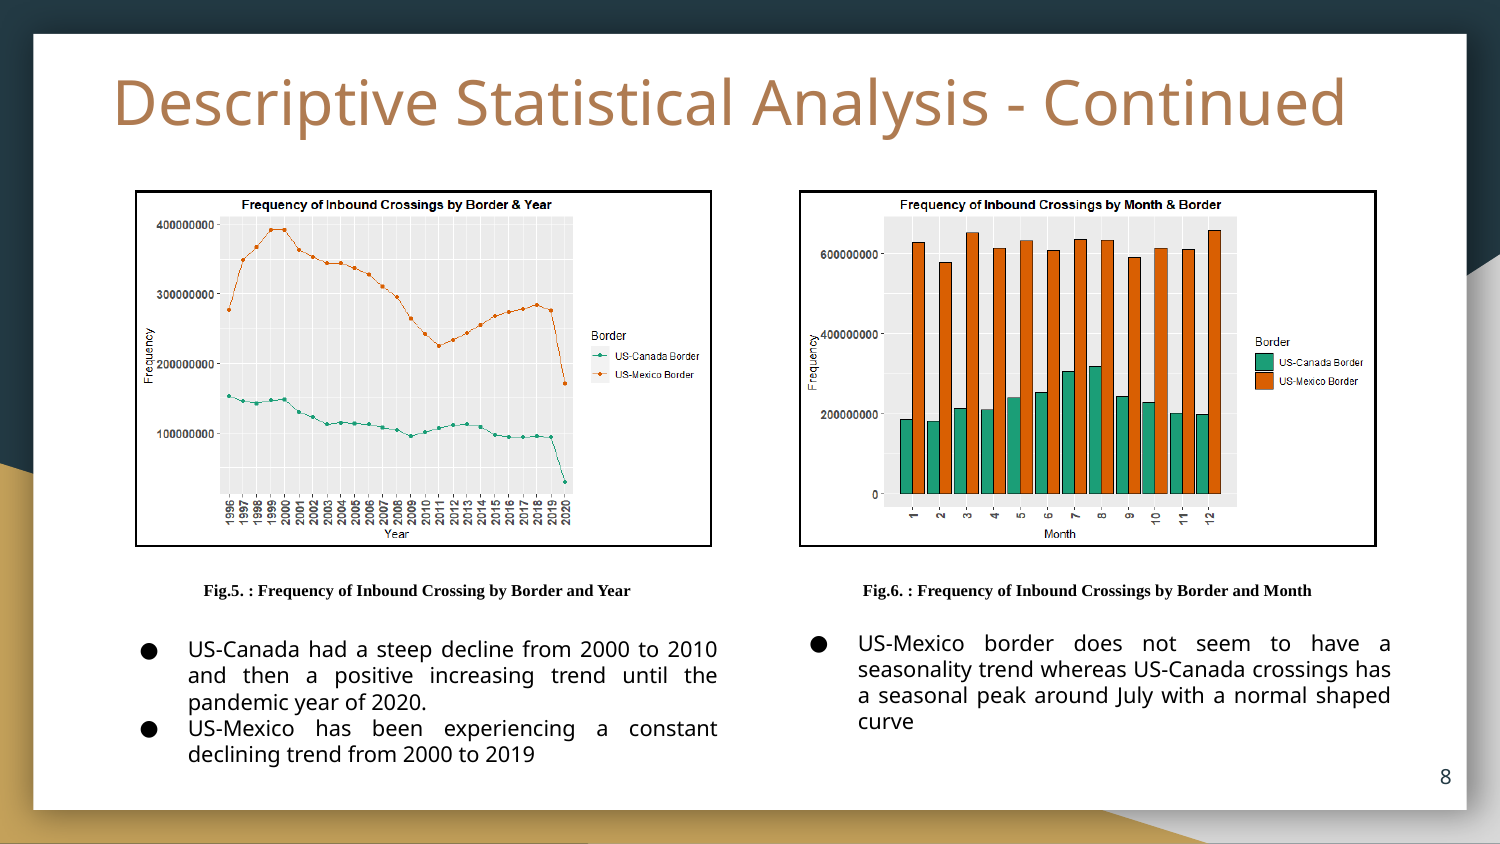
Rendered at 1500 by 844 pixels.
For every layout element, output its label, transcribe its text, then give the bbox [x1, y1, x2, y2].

title Descriptive Statistical Analysis - Continued [97, 47, 1375, 168]
text_box US-Canada had a steep decline from 2000 to 2010 and then a positive increasing trend until the pandemic year of 2020. US-Mexico has been experiencing a constant declining trend from 2000 to 2019 [97, 620, 734, 782]
slide_number 8 [1376, 745, 1467, 810]
picture [136, 192, 711, 546]
text_box Fig.6. : Frequency of Inbound Crossings by Border and Month [769, 570, 1406, 611]
picture [800, 192, 1375, 546]
text_box US-Mexico border does not seem to have a seasonality trend whereas US-Canada crossings has a seasonal peak around July with a normal shaped curve [767, 614, 1408, 750]
text_box Fig.5. : Frequency of Inbound Crossing by Border and Year [99, 570, 736, 611]
